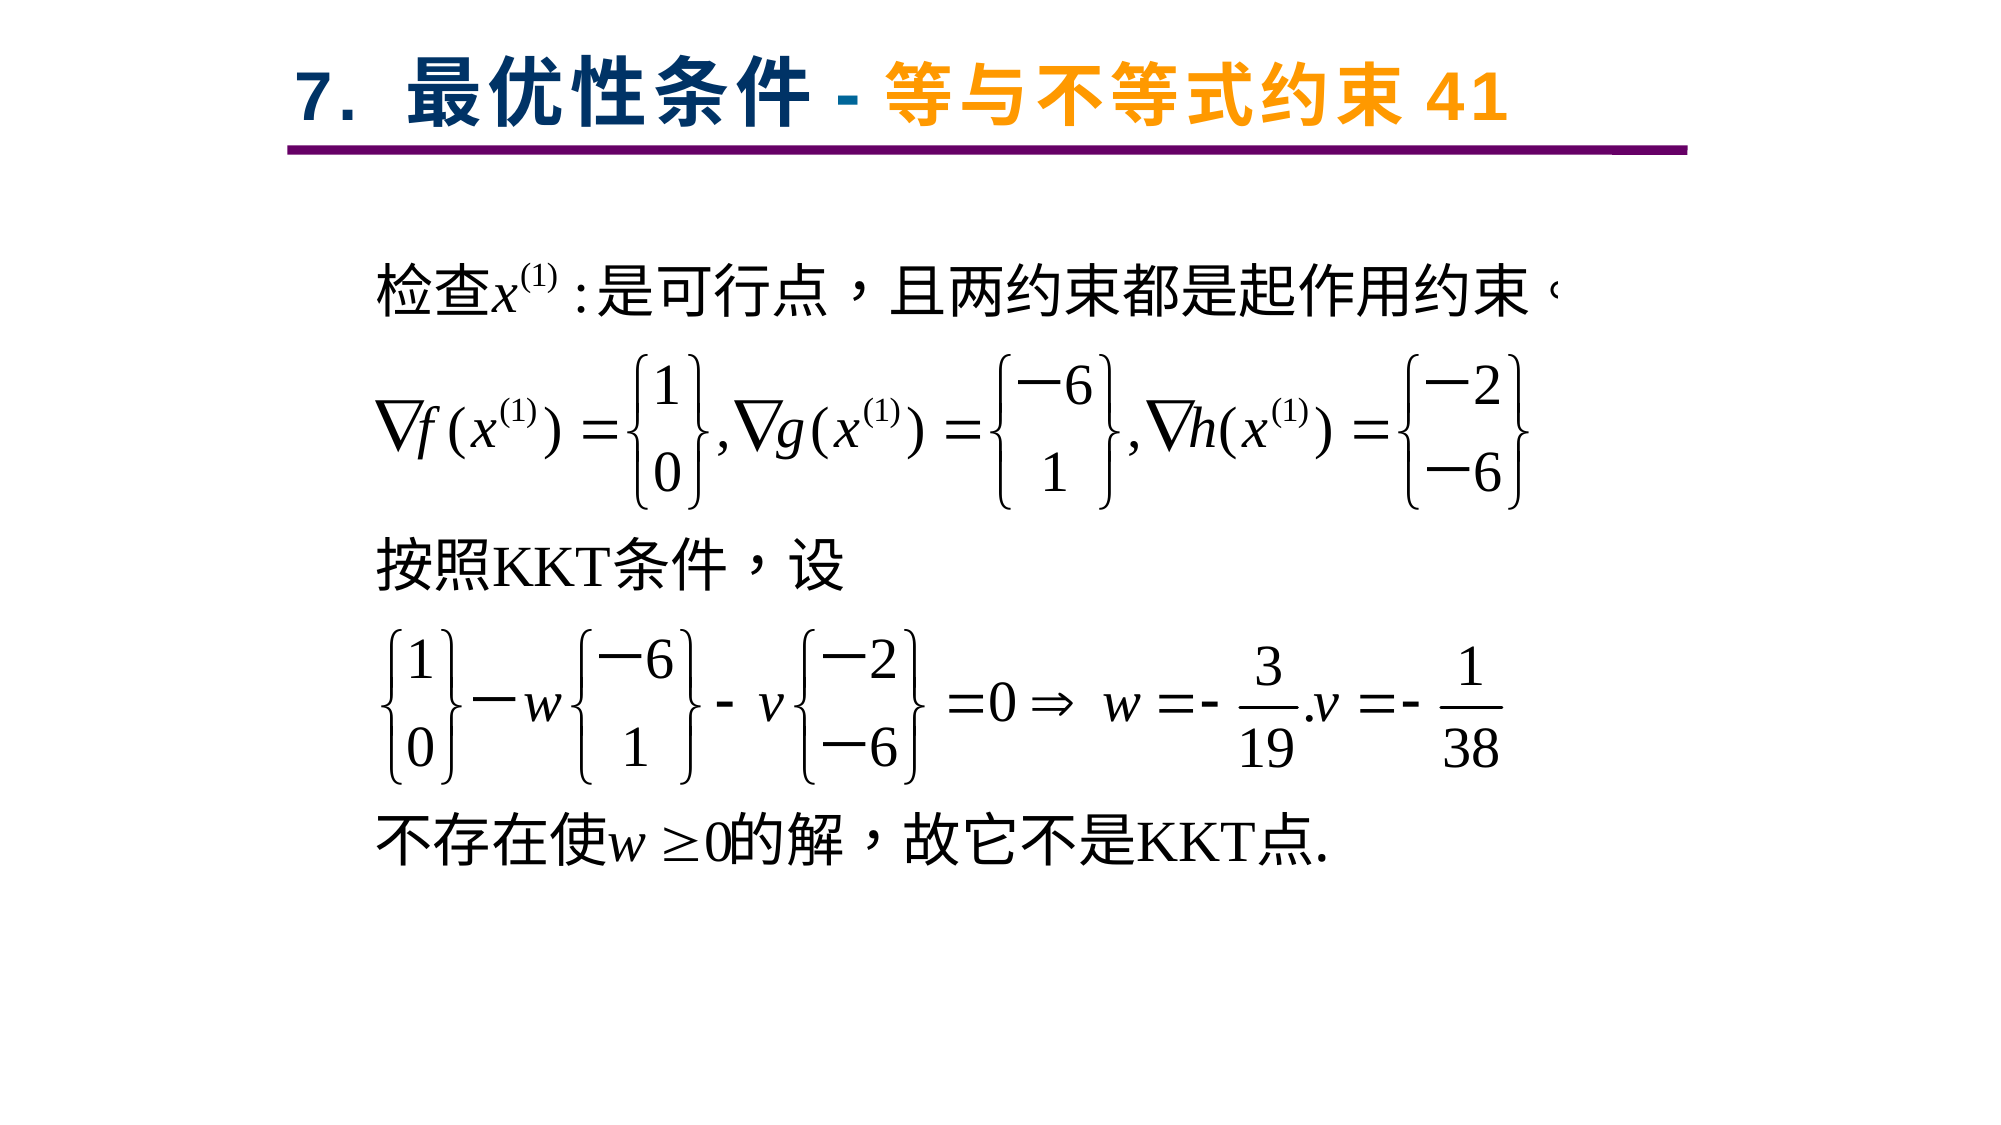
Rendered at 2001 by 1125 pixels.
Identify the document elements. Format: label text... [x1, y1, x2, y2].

title 7. 最优性条件-等与不等式约束41 [279, 0, 1555, 184]
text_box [373, 255, 1558, 873]
